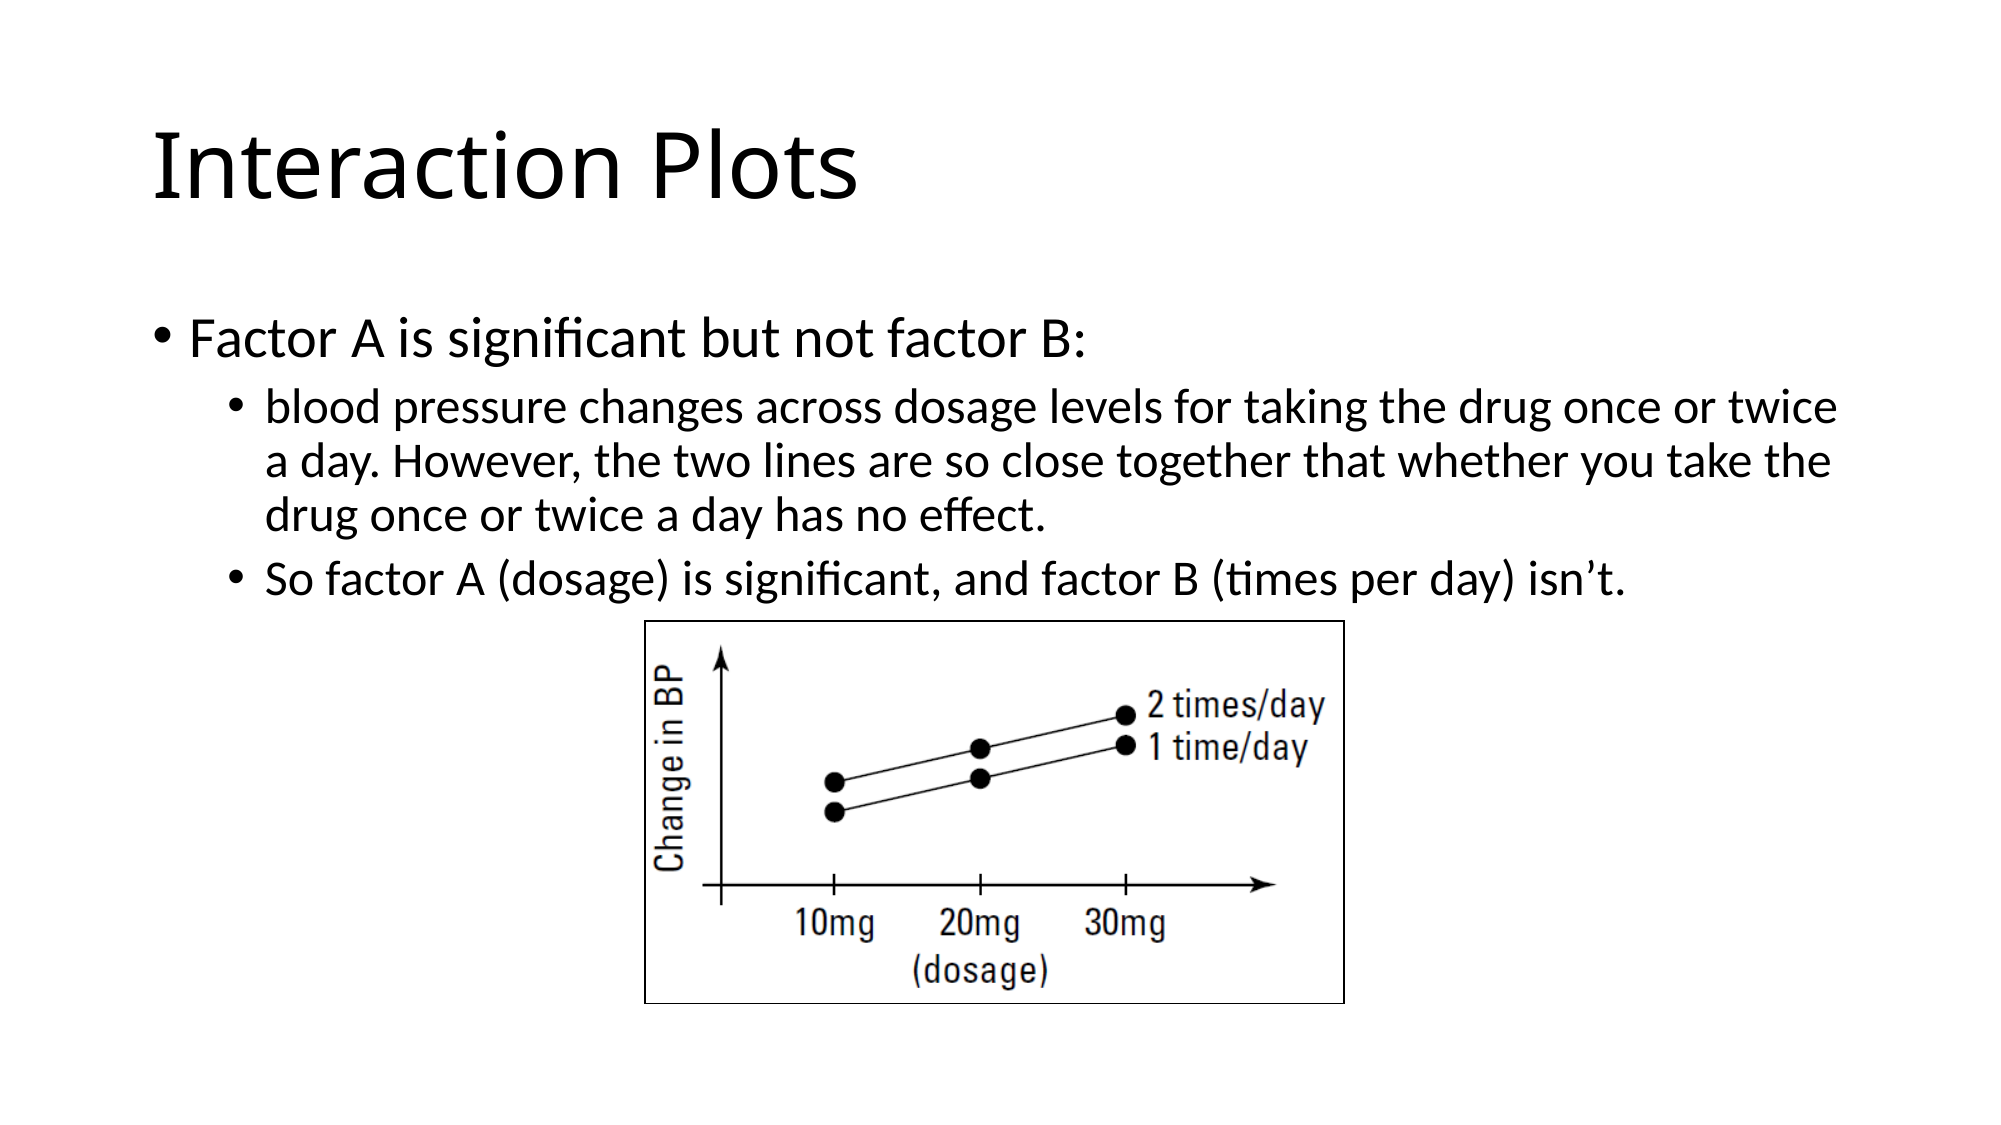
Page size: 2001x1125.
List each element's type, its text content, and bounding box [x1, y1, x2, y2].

title Interaction Plots [137, 59, 1863, 278]
picture [645, 621, 1344, 1003]
list Factor A is significant but not factor B: blood pressure changes across dosage levels for taking the drug once or twice a day. However, the two lines are so close together that whether you take the drug once or twice a day has no effect. So factor A (dosage) is significant, and factor B (times per day) isn’t. [137, 299, 1863, 1014]
